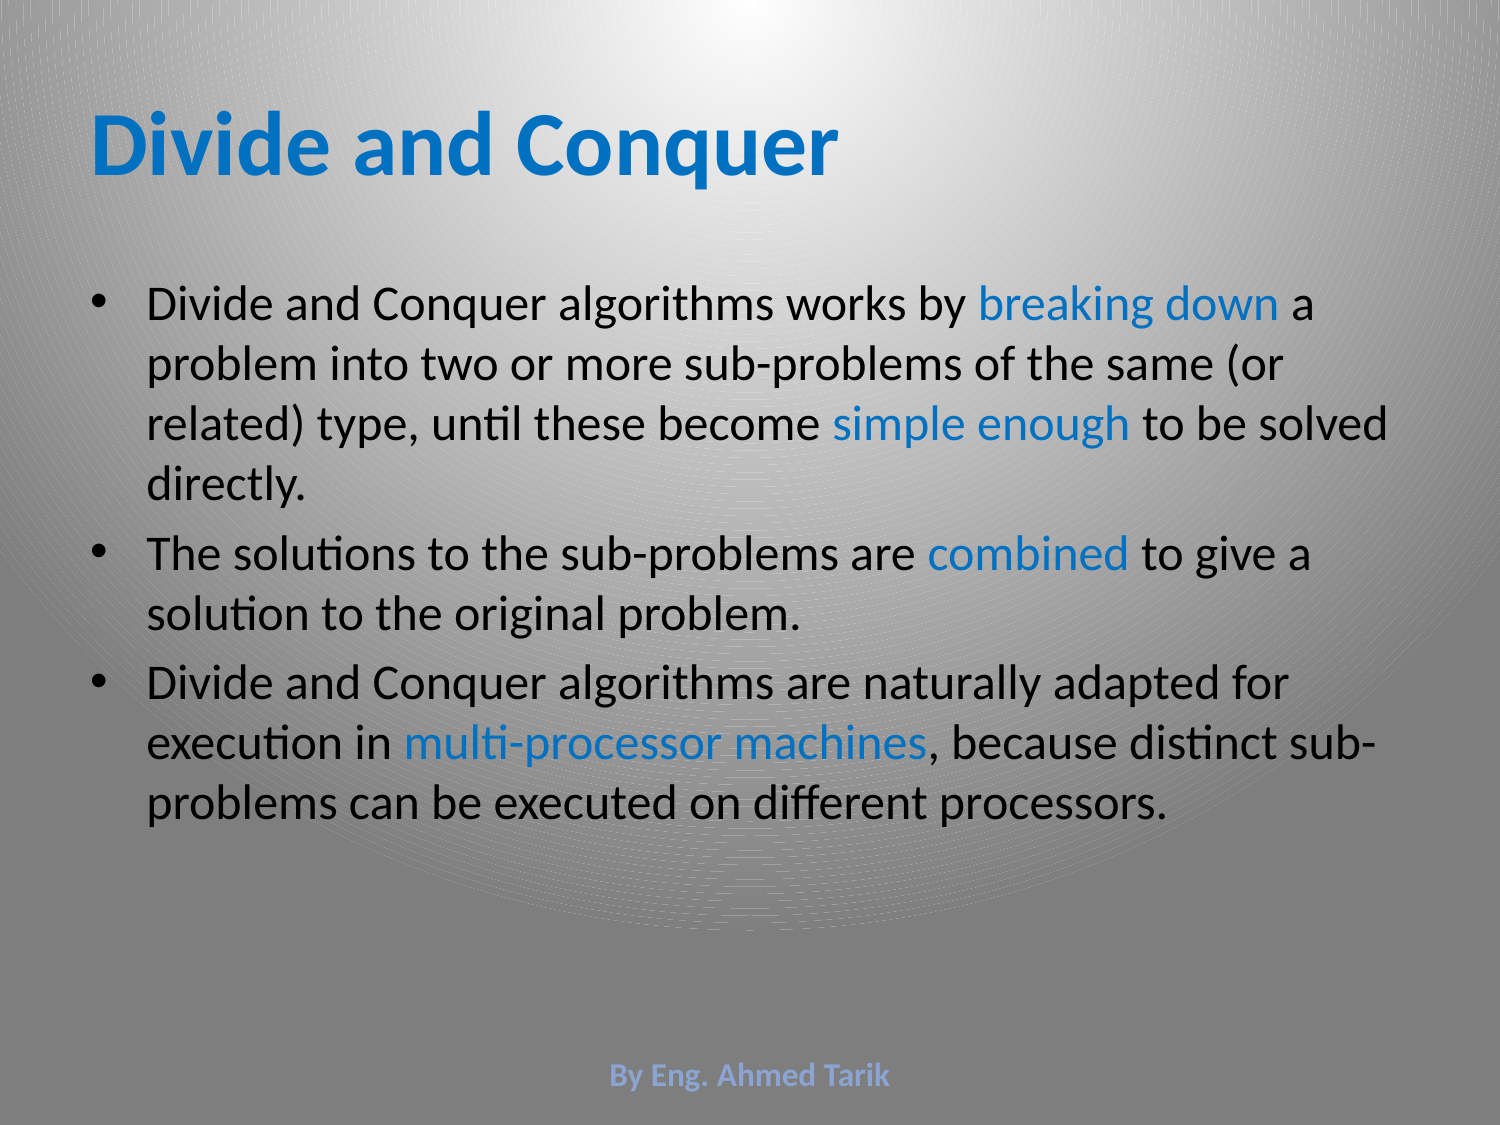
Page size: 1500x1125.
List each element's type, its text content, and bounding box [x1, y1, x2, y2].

footer By Eng. Ahmed Tarik [512, 1042, 988, 1103]
list Divide and Conquer algorithms works by breaking down a problem into two or more sub-problems of the same (or related) type, until these become simple enough to be solved directly. The solutions to the sub-problems are combined to give a solution to the original problem. Divide and Conquer algorithms are naturally adapted for execution in multi-processor machines, because distinct sub-problems can be executed on different processors. [75, 262, 1425, 1005]
title Divide and Conquer [75, 45, 1425, 233]
